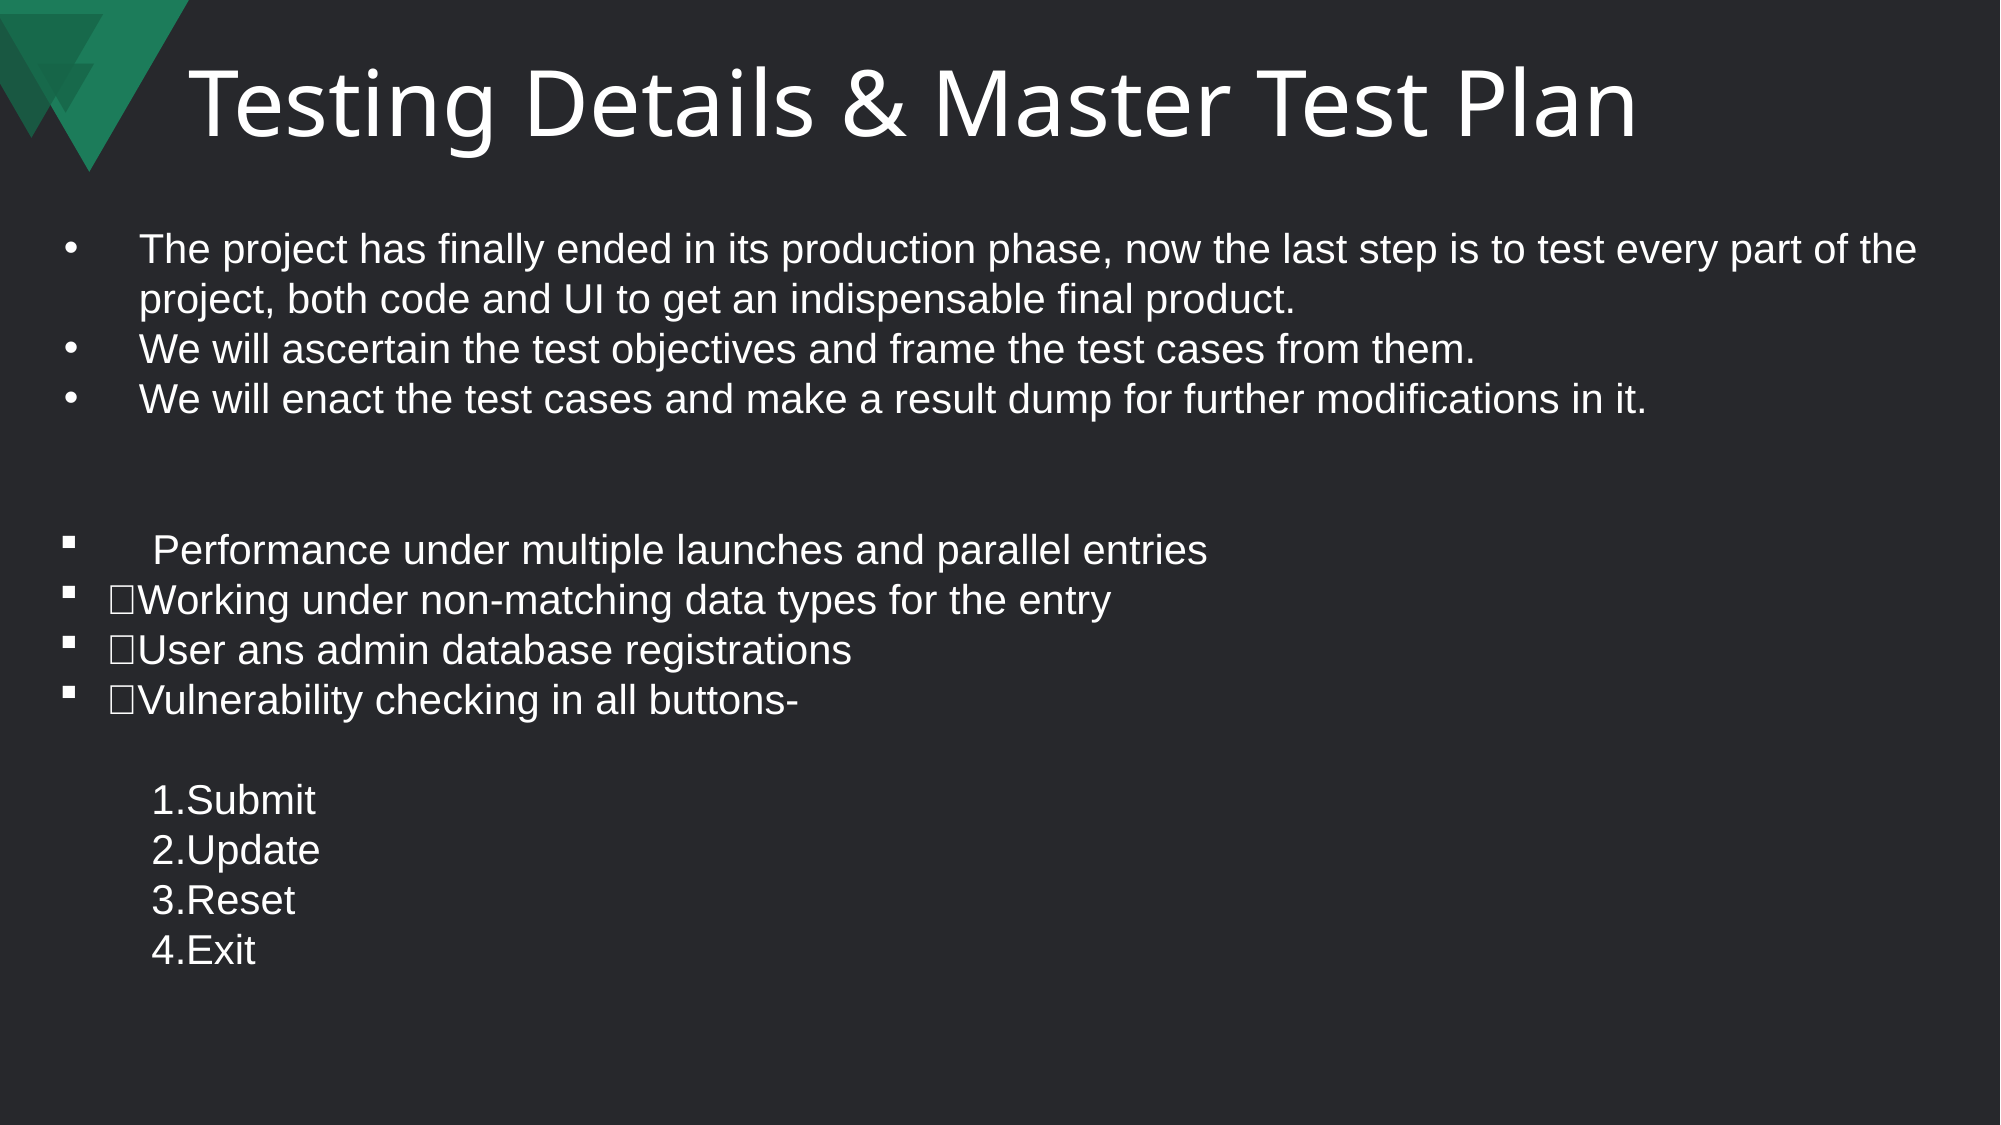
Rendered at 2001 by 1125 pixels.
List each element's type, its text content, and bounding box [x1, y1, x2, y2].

text_box The project has finally ended in its production phase, now the last step is to test every part of the project, both code and UI to get an indispensable final product. We will ascertain the test objectives and frame the test cases from them. We will enact the test cases and make a result dump for further modifications in it. Performance under multiple launches and parallel entries Working under non-matching data types for the entry User ans admin database registrations Vulnerability checking in all buttons- 1.Submit 2.Update 3.Reset 4.Exit [44, 214, 1946, 1070]
title Testing Details & Master Test Plan [173, 36, 1900, 177]
